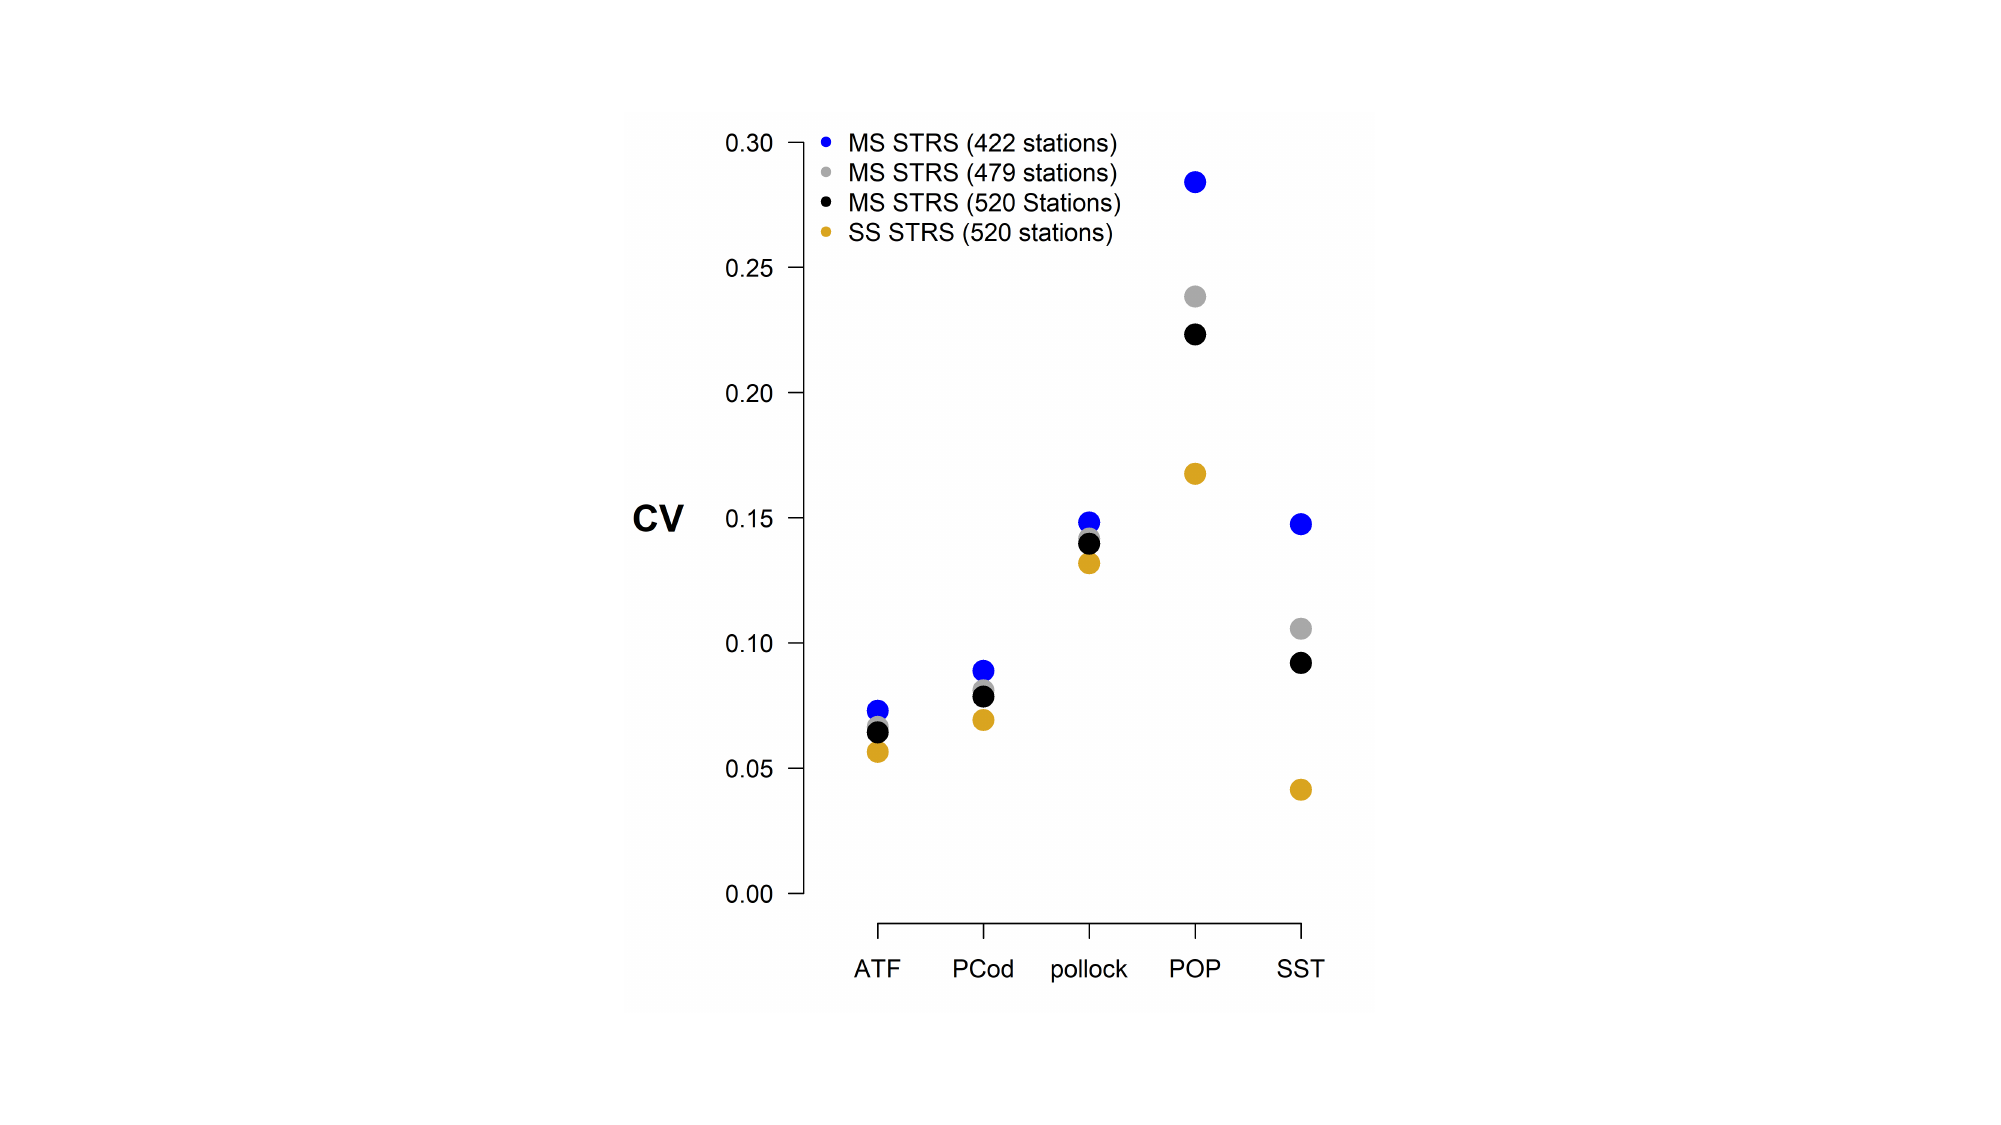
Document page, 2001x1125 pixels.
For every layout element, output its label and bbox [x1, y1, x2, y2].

picture [624, 112, 1375, 1013]
